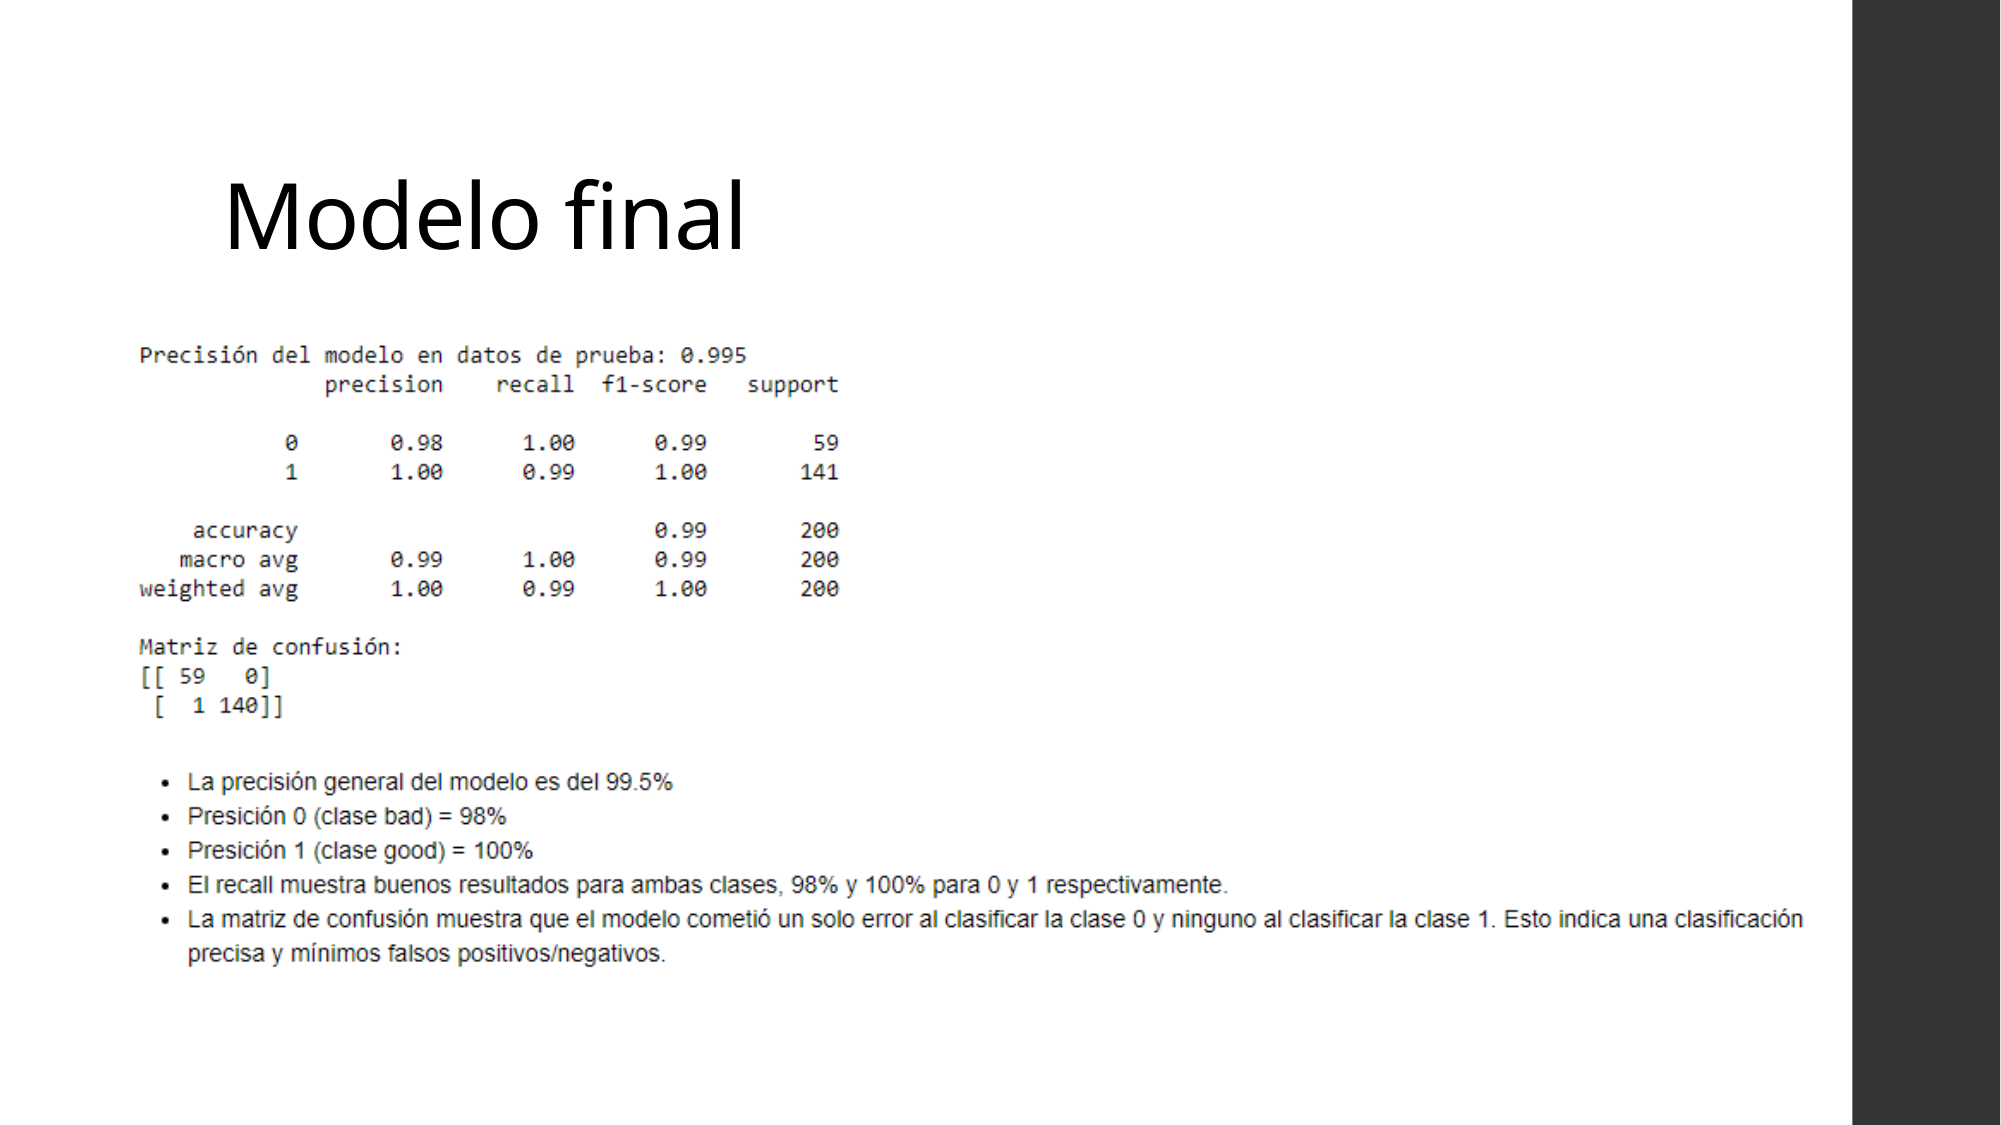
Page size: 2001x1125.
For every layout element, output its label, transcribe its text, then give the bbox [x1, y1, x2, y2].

picture [133, 333, 1819, 986]
title Modelo final [206, 60, 1797, 278]
